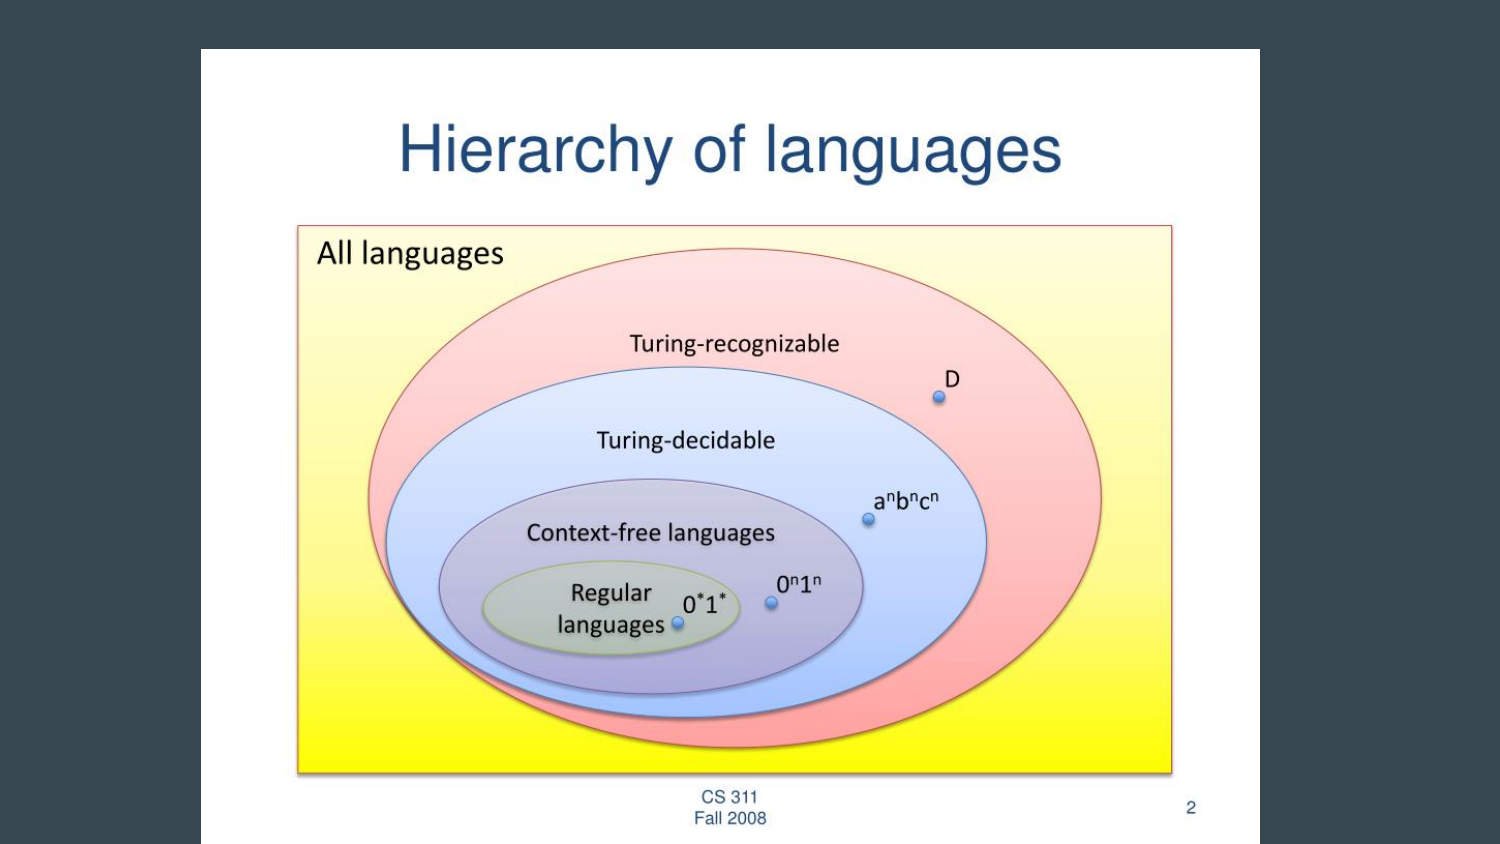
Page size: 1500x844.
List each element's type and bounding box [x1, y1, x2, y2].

picture [201, 49, 1260, 844]
